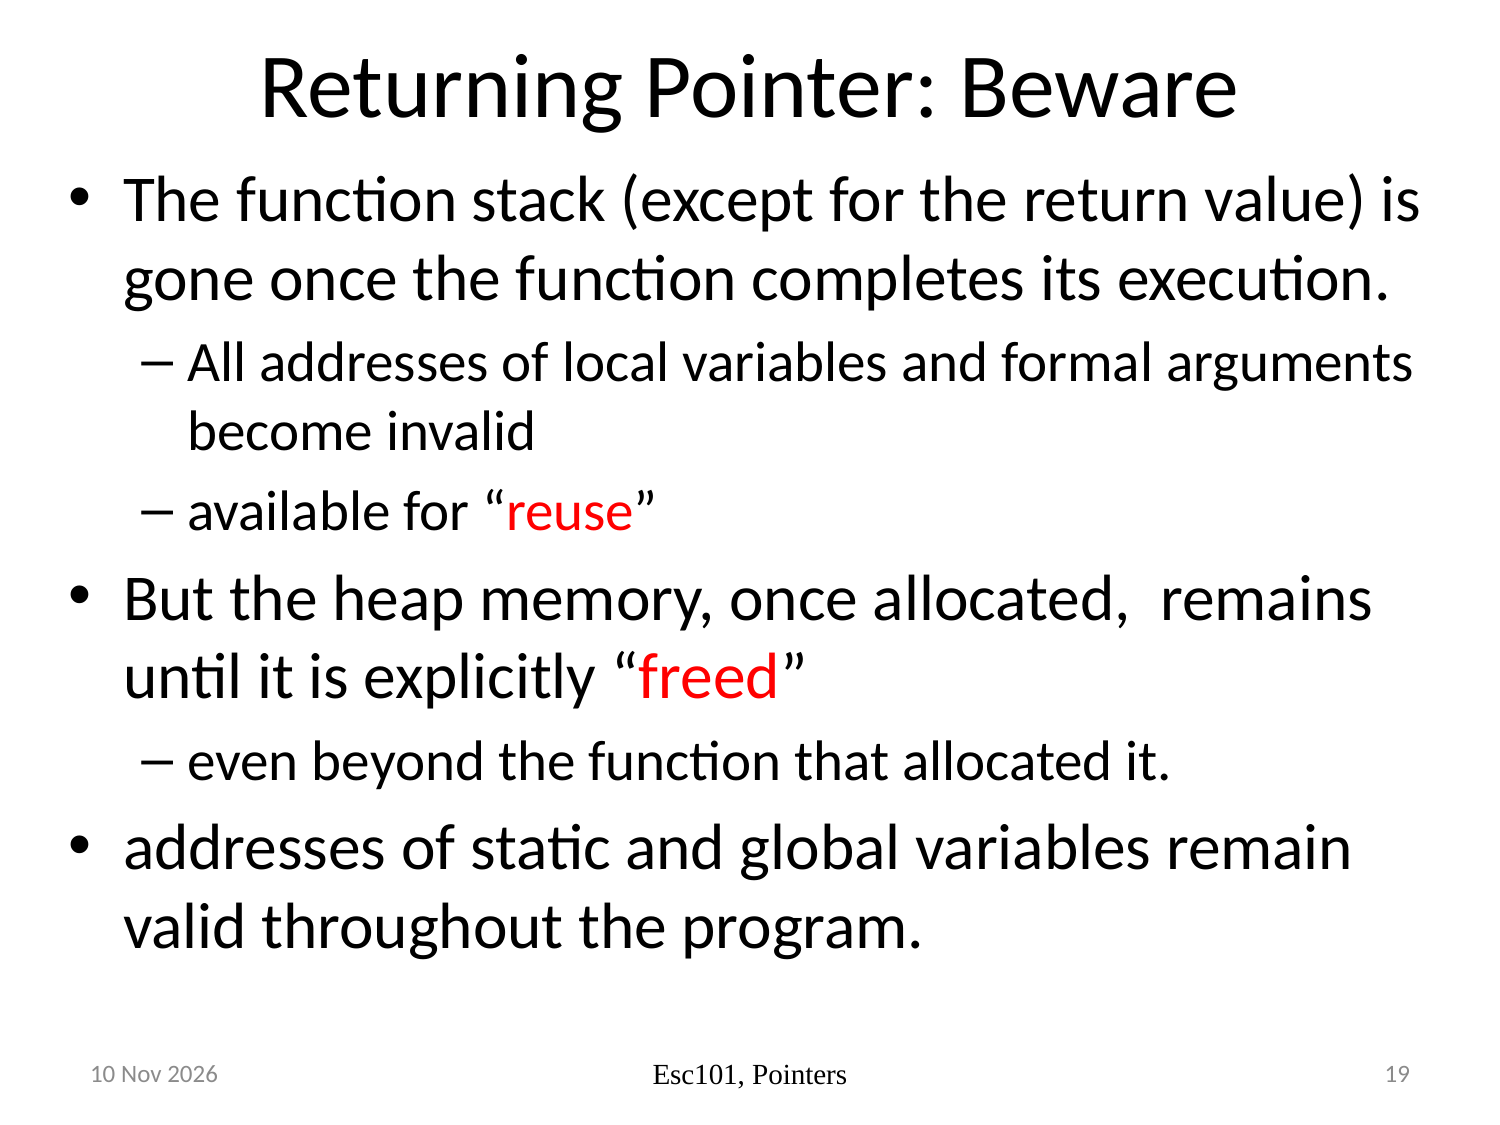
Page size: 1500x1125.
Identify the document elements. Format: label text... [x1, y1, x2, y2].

slide_number 19 [1074, 1042, 1425, 1103]
slide_number Oct-17 [75, 1042, 425, 1103]
title Returning Pointer: Beware [75, 0, 1425, 149]
list The function stack (except for the return value) is gone once the function completes its execution. All addresses of local variables and formal arguments become invalid available for “reuse” But the heap memory, once allocated, remains until it is explicitly “freed” even beyond the function that allocated it. addresses of static and global variables remain valid throughout the program. [53, 149, 1447, 1000]
footer Esc101, Pointers [512, 1042, 988, 1103]
